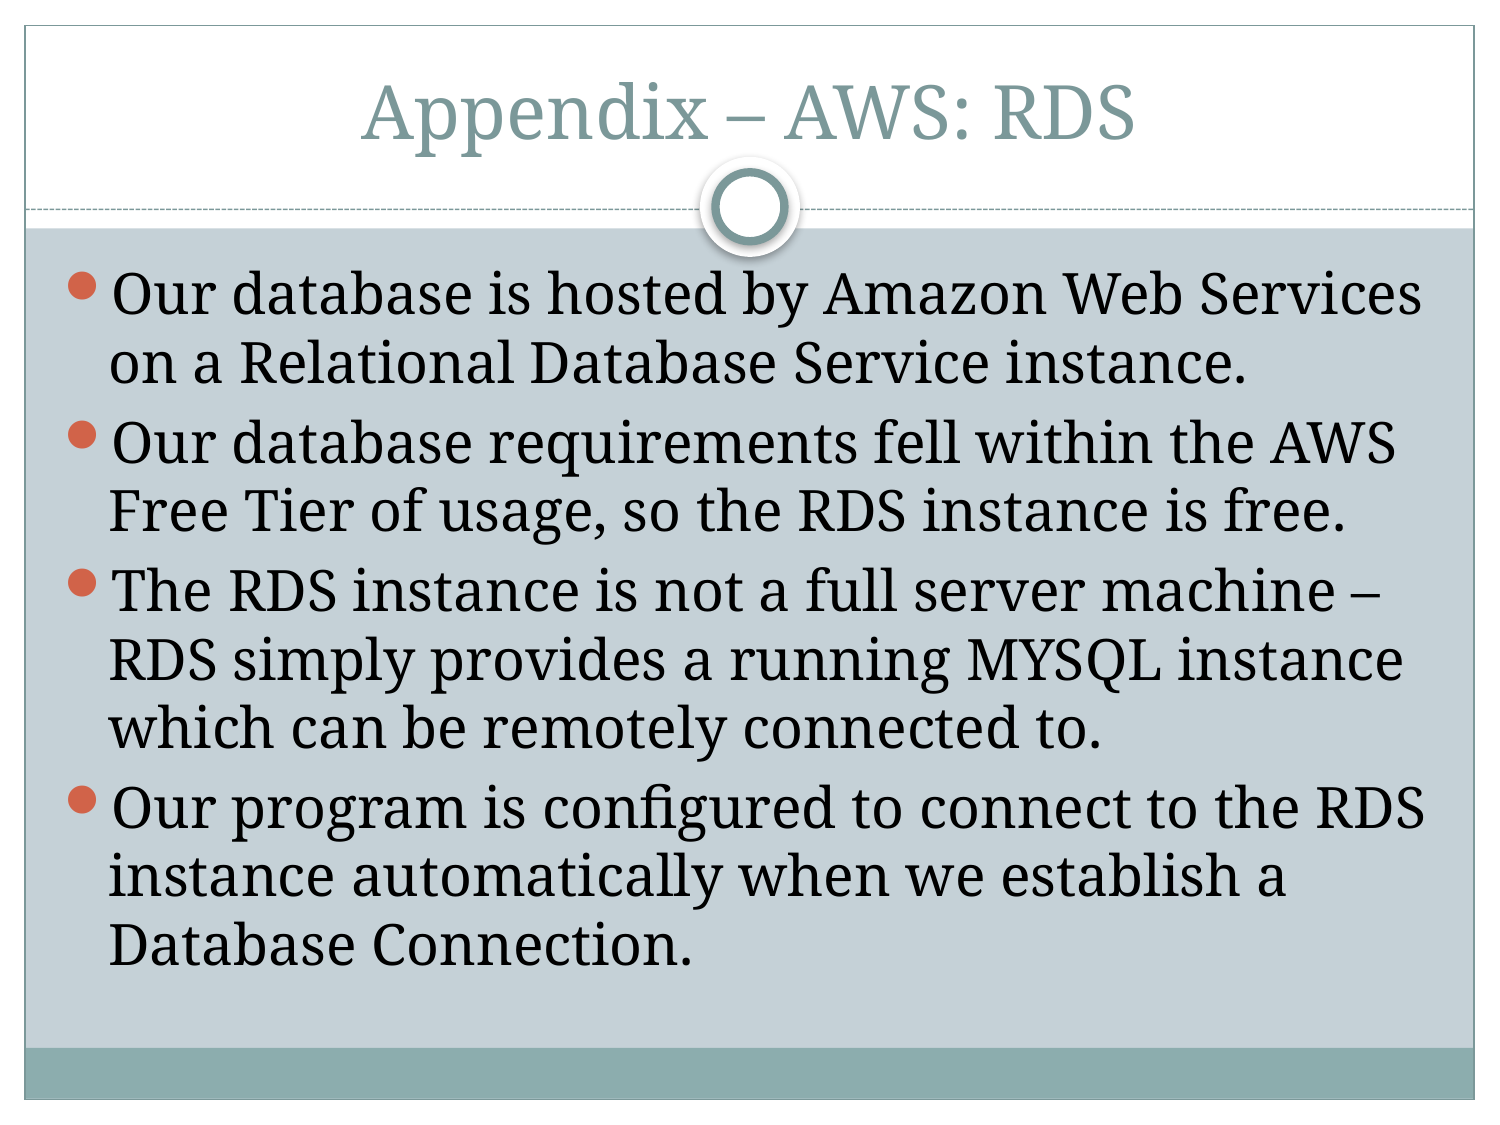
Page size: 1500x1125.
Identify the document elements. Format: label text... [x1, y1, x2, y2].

list Our database is hosted by Amazon Web Services on a Relational Database Service instance. Our database requirements fell within the AWS Free Tier of usage, so the RDS instance is free. The RDS instance is not a full server machine – RDS simply provides a running MYSQL instance which can be remotely connected to. Our program is configured to connect to the RDS instance automatically when we establish a Database Connection. [49, 250, 1445, 1001]
title Appendix – AWS: RDS [49, 37, 1450, 162]
